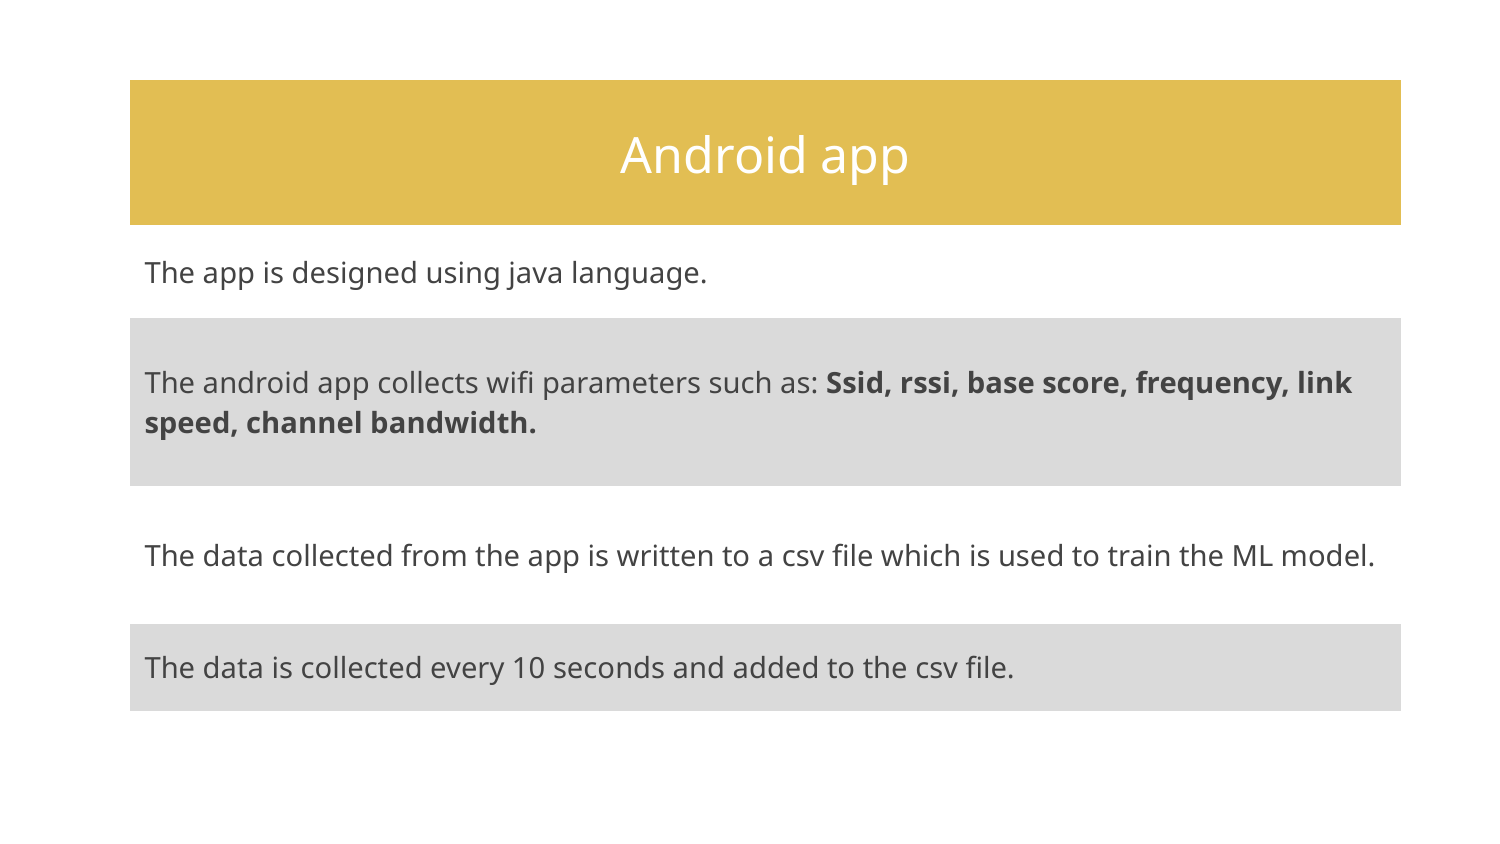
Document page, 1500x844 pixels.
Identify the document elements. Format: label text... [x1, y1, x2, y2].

table_cell The android app collects wifi parameters such as: Ssid, rssi, base score, frequency, link speed, channel bandwidth. [130, 318, 1401, 486]
table_cell The data collected from the app is written to a csv file which is used to train the ML model. [130, 488, 1401, 622]
table_cell The data is collected every 10 seconds and added to the csv file. [130, 624, 1401, 711]
table_cell The app is designed using java language. [130, 231, 1401, 316]
table_header Android app [130, 80, 1401, 225]
